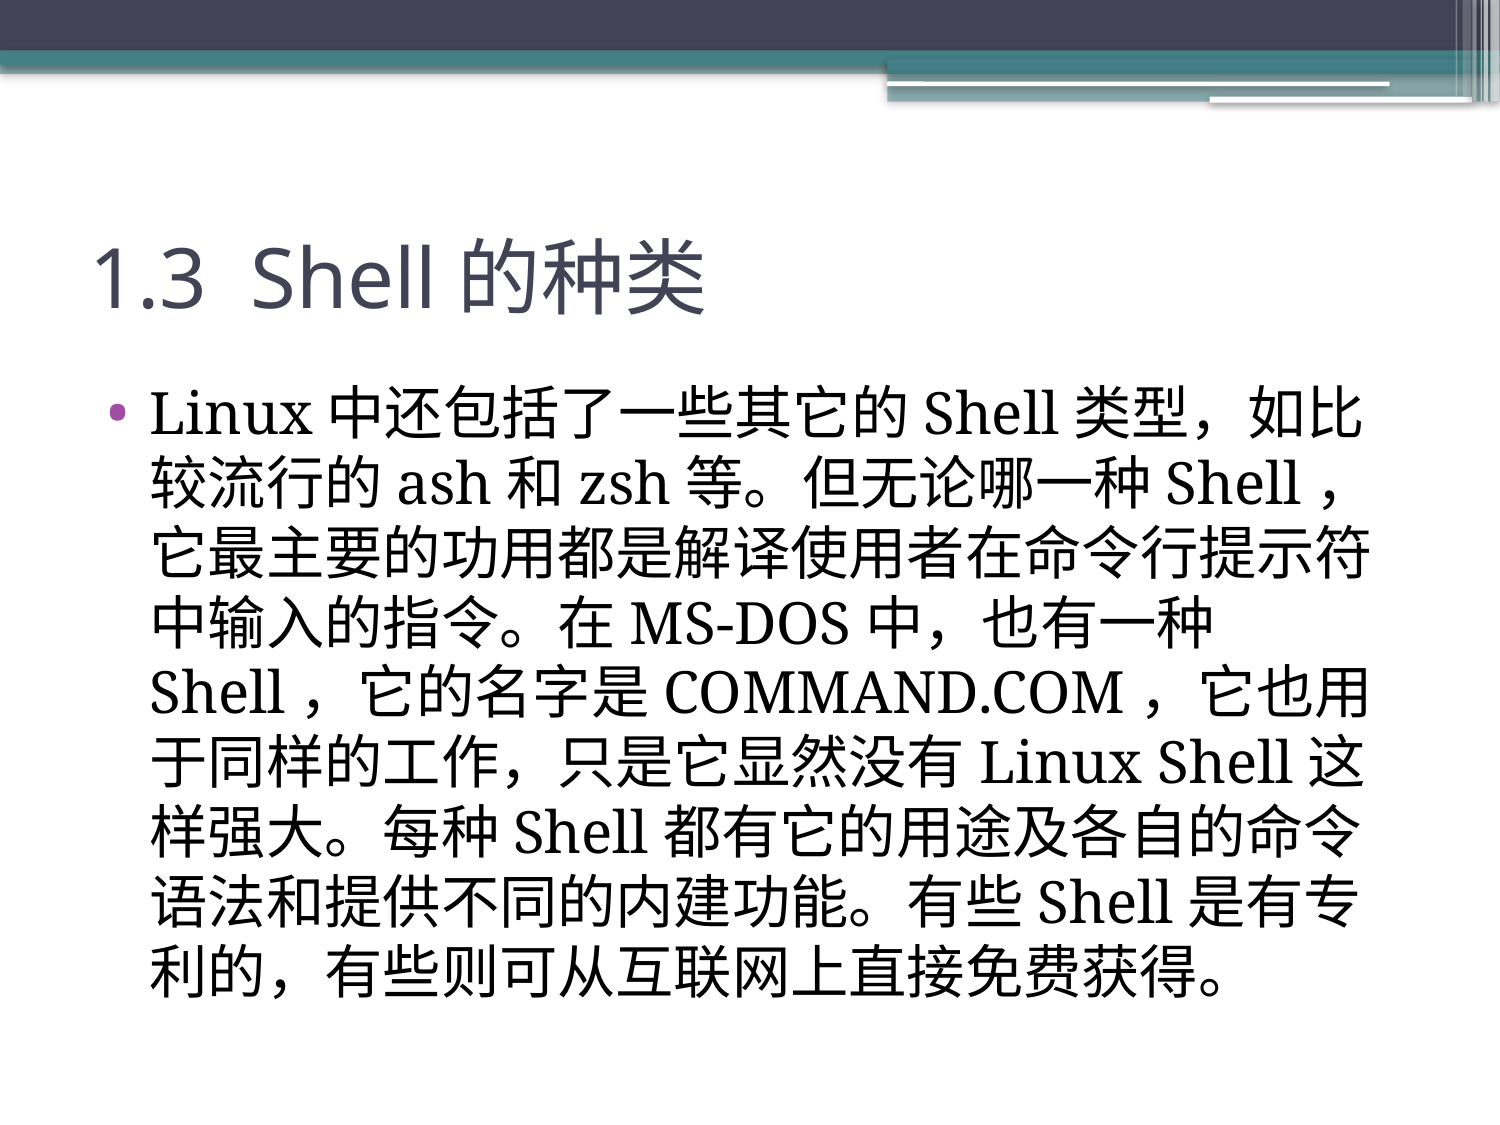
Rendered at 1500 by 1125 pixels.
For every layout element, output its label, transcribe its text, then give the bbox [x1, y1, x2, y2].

list Linux中还包括了一些其它的Shell类型，如比较流行的ash和zsh等。但无论哪一种Shell，它最主要的功用都是解译使用者在命令行提示符中输入的指令。在MS-DOS中，也有一种Shell，它的名字是COMMAND.COM，它也用于同样的工作，只是它显然没有Linux Shell这样强大。每种Shell都有它的用途及各自的命令语法和提供不同的内建功能。有些Shell是有专利的，有些则可从互联网上直接免费获得。 [75, 368, 1425, 1079]
title 1.3 Shell的种类 [75, 187, 1425, 363]
